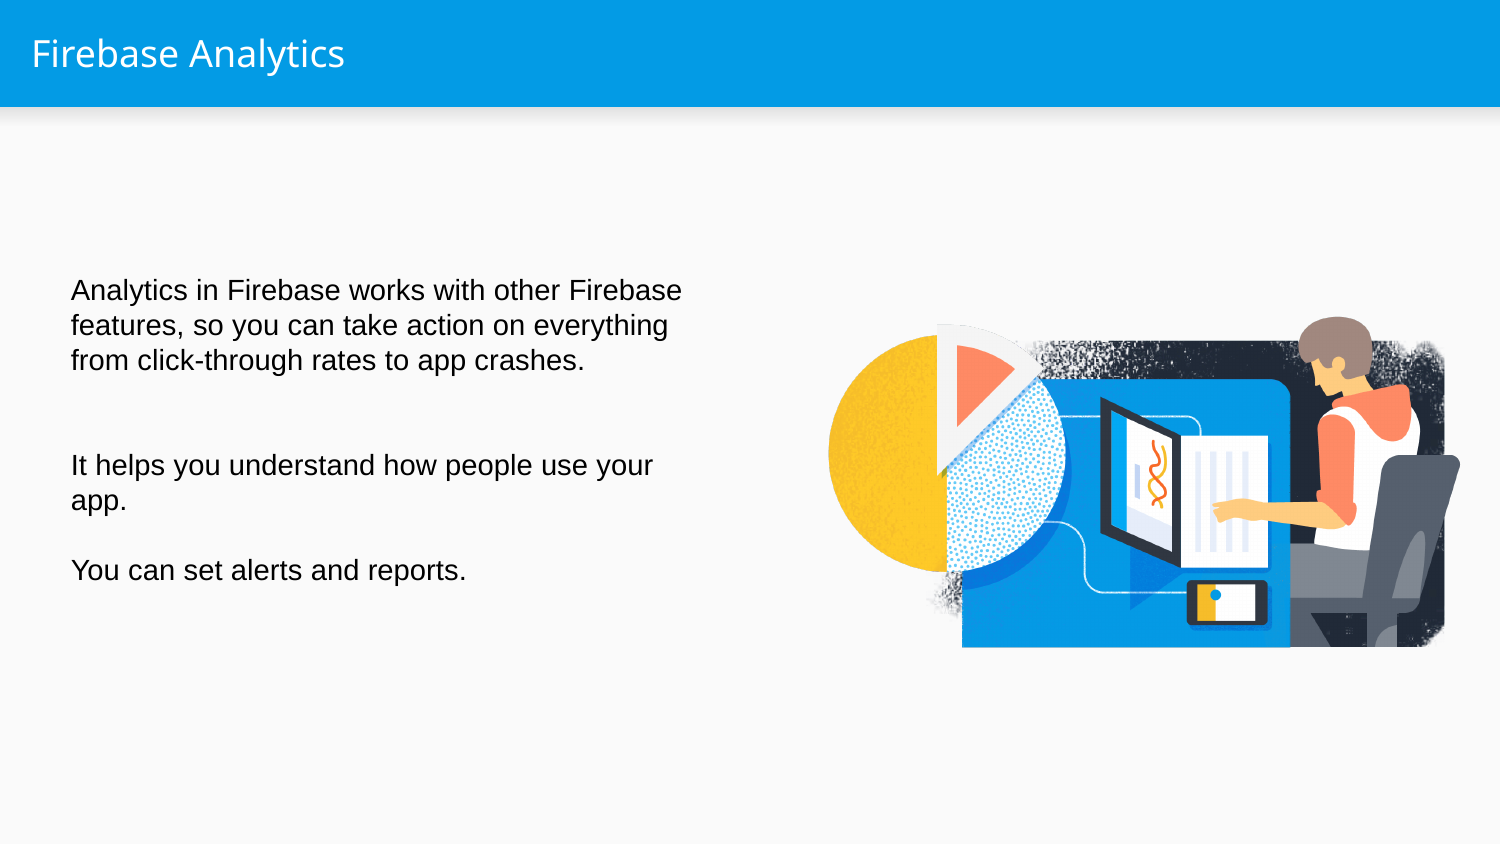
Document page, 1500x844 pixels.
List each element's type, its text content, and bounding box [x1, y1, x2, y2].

title Firebase Analytics [16, 2, 1464, 102]
picture [761, 310, 1465, 707]
text_box Analytics in Firebase works with other Firebase features, so you can take action on everything from click-through rates to app crashes. It helps you understand how people use your app. You can set alerts and reports. [55, 221, 723, 756]
